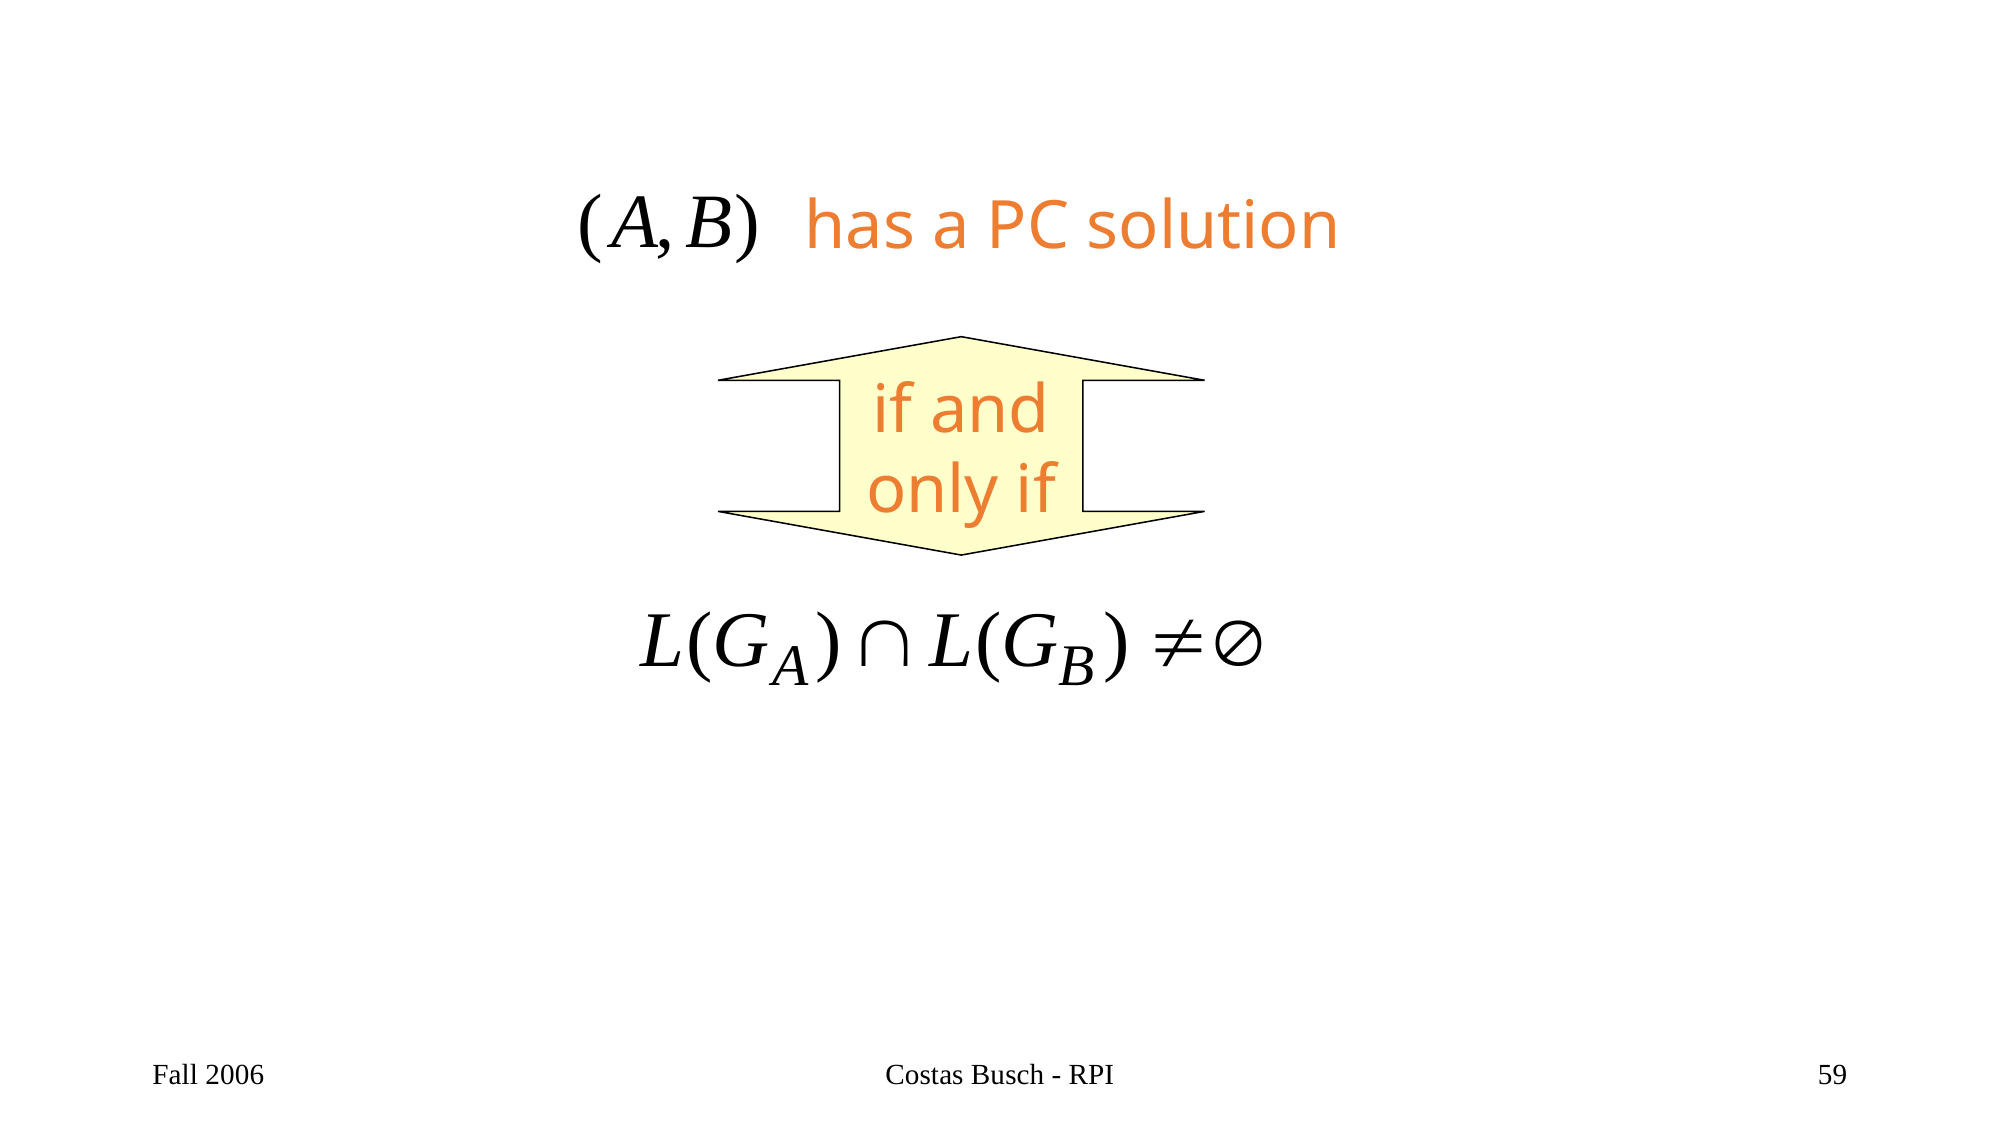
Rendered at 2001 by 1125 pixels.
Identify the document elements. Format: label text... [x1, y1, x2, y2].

slide_number 59 [1412, 1042, 1863, 1103]
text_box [574, 187, 763, 270]
footer Costas Busch - RPI [662, 1042, 1338, 1103]
text_box has a PC solution [789, 174, 1356, 270]
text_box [634, 599, 1277, 691]
text_box if and only if [717, 336, 1205, 556]
slide_number Fall 2006 [137, 1042, 588, 1103]
